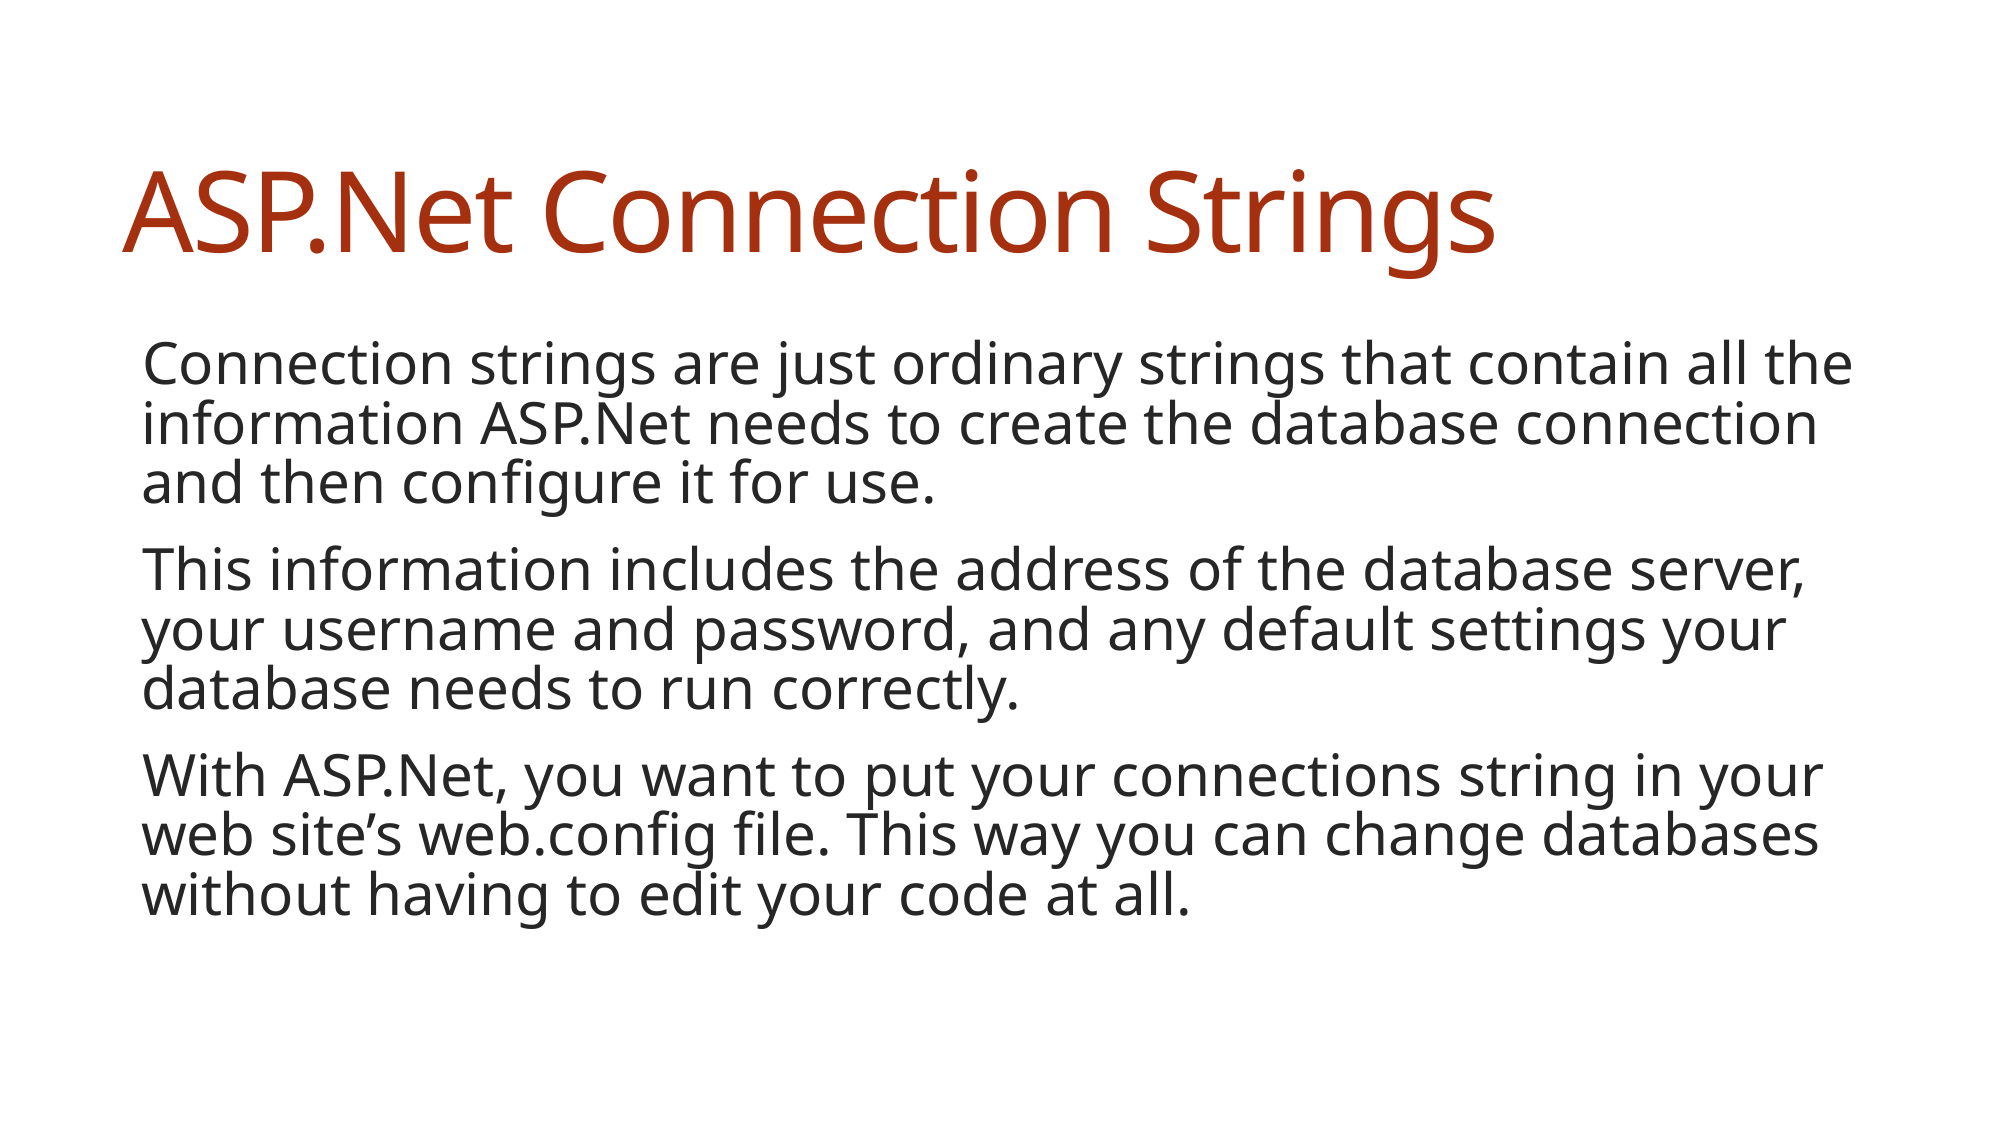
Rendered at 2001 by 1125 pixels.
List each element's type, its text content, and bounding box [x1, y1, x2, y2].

title ASP.Net Connection Strings [107, 81, 1875, 354]
list Connection strings are just ordinary strings that contain all the information ASP.Net needs to create the database connection and then configure it for use. This information includes the address of the database server, your username and password, and any default settings your database needs to run correctly. With ASP.Net, you want to put your connections string in your web site’s web.config file. This way you can change databases without having to edit your code at all. [111, 329, 1876, 948]
